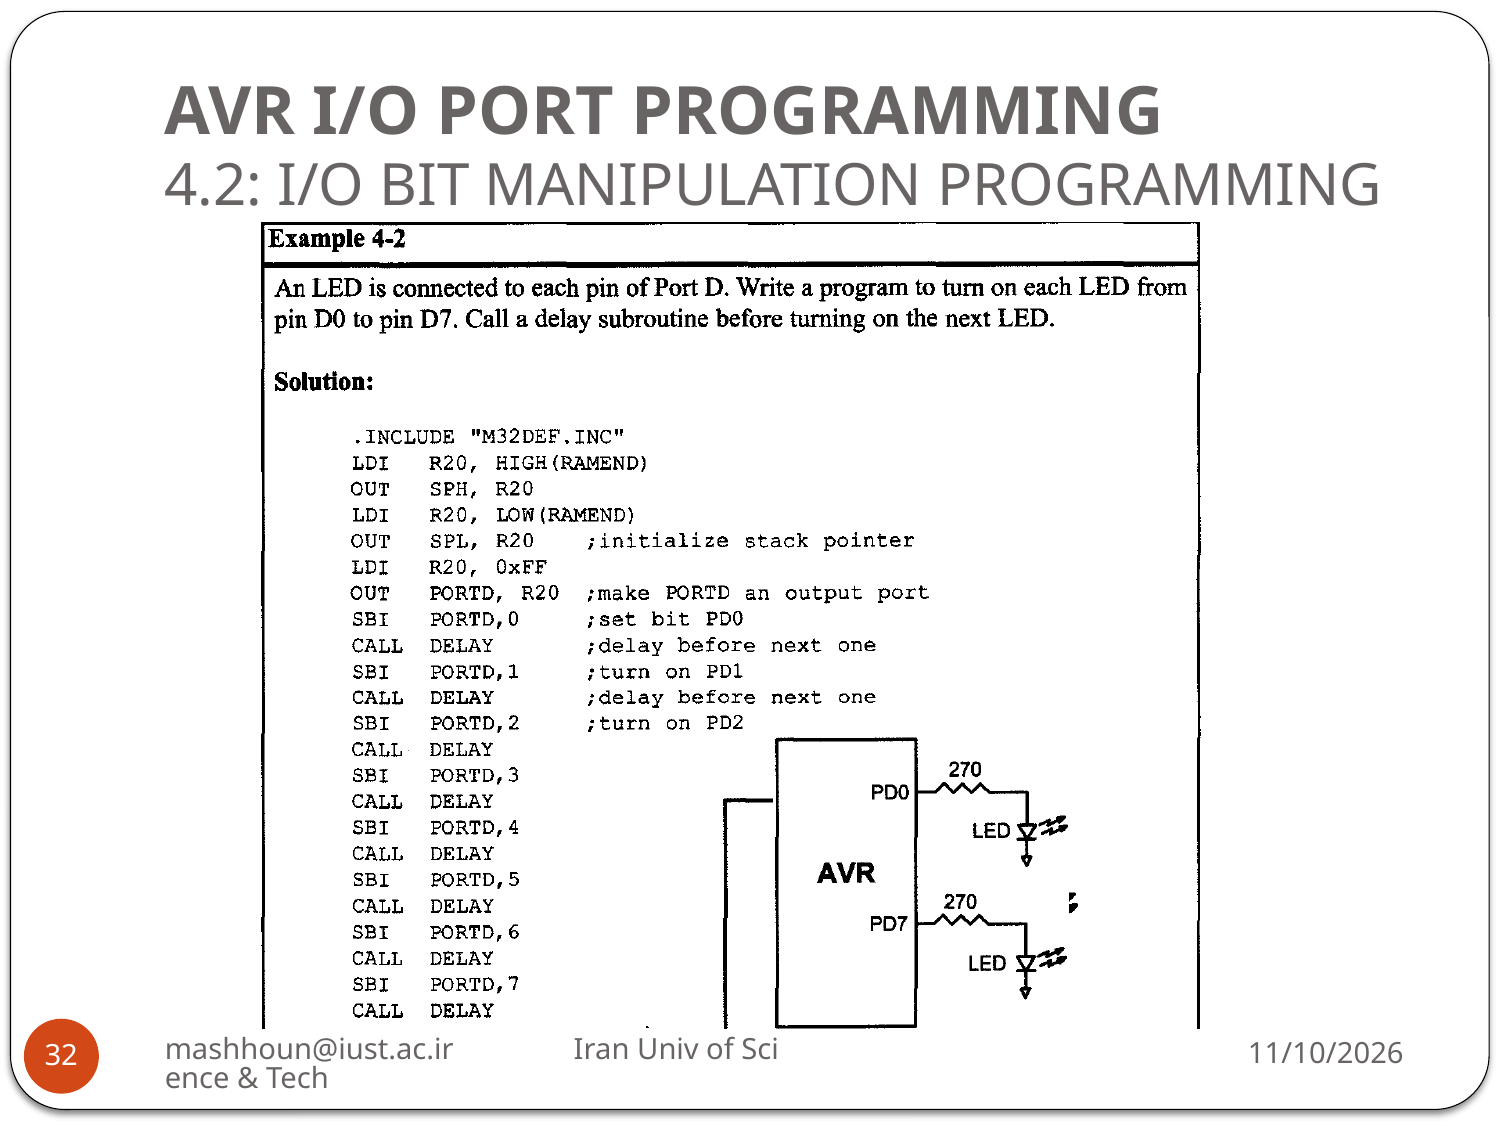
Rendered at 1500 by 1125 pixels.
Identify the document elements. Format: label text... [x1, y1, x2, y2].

title AVR I/O PORT PROGRAMMING 4.2: I/O BIT MANIPULATION PROGRAMMING [150, 45, 1425, 233]
footer mashhoun@iust.ac.ir Iran Univ of Science & Tech [150, 1012, 800, 1088]
picture [257, 222, 1203, 1029]
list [773, 731, 1069, 1032]
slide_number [1012, 1015, 1419, 1094]
slide_number 32 [23, 1018, 99, 1094]
